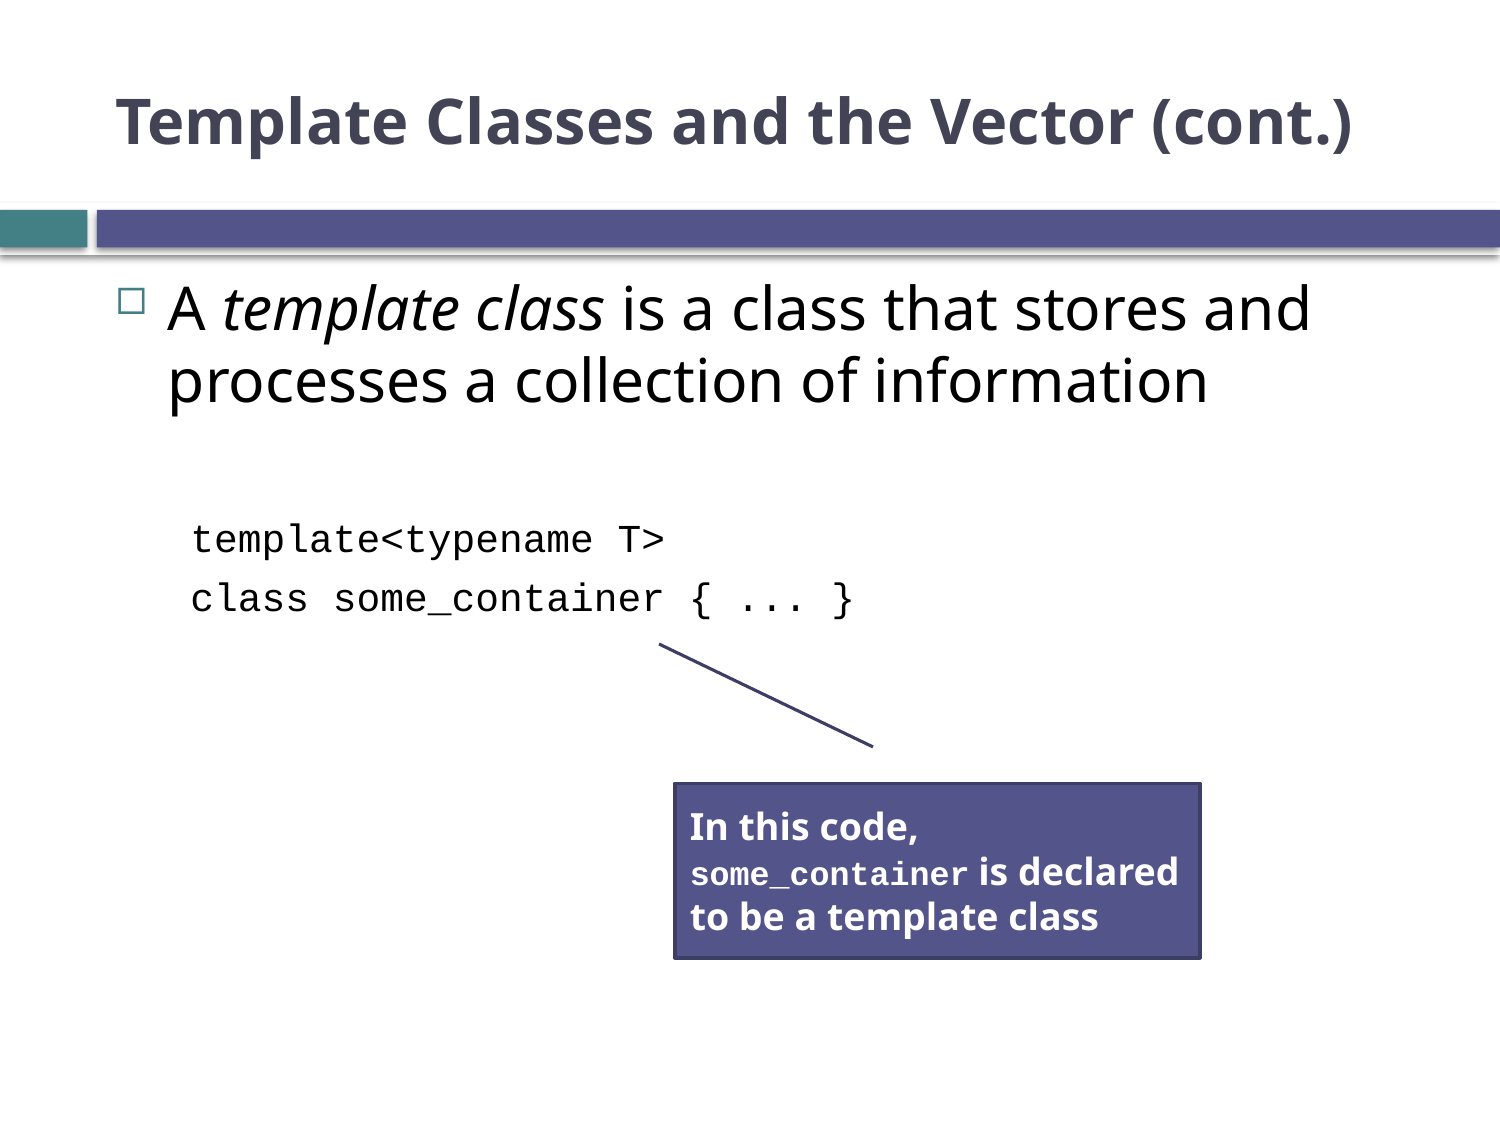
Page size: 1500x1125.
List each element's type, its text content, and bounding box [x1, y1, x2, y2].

title Template Classes and the Vector (cont.) [100, 37, 1439, 201]
text_box In this code, some_container is declared to be a template class [673, 782, 1202, 960]
list A template class is a class that stores and processes a collection of information template<typename T> class some_container { ... } [100, 262, 1439, 1063]
text_box In this code, some_container is declared to be a template class [658, 642, 874, 749]
